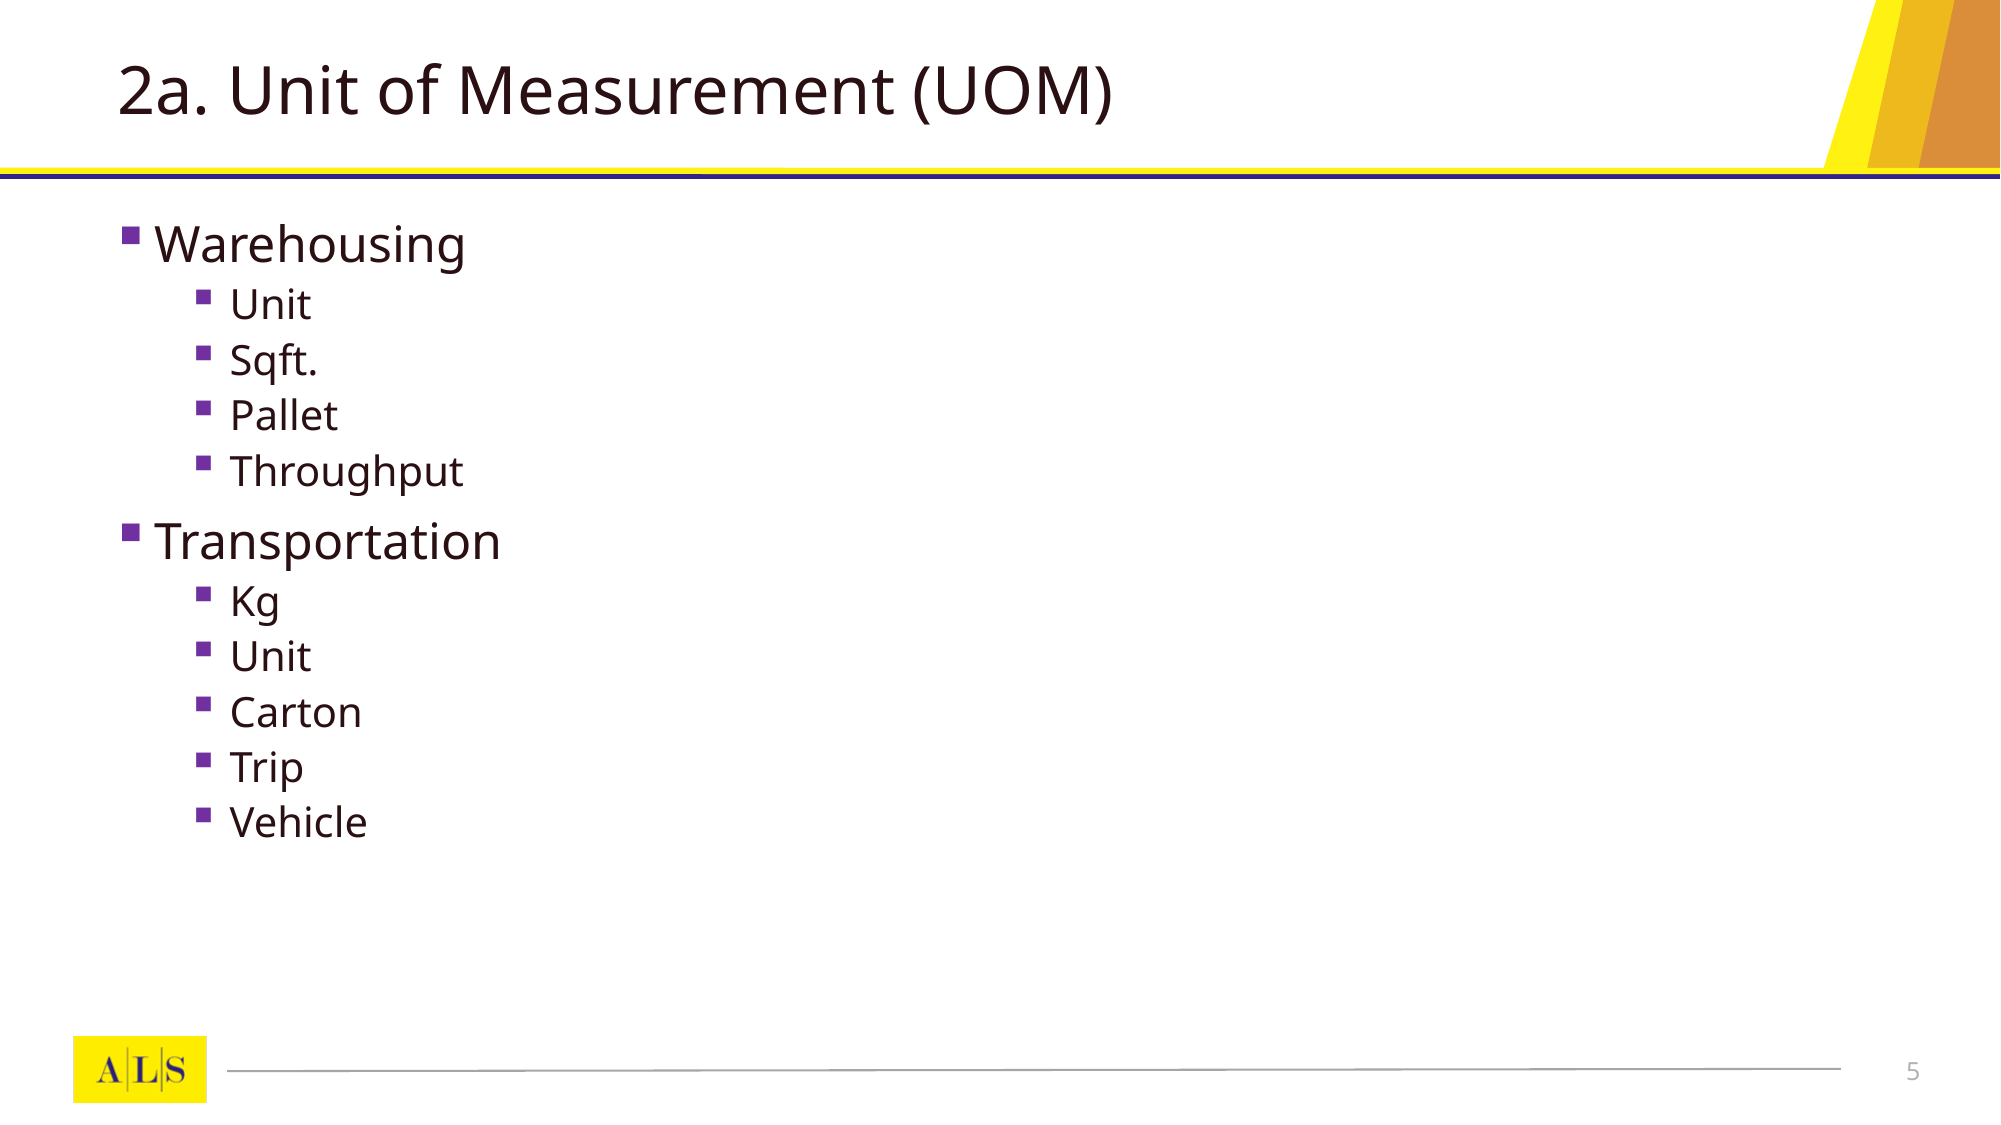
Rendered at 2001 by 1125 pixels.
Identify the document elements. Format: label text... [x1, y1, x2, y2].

list Warehousing Unit Sqft. Pallet Throughput Transportation Kg Unit Carton Trip Vehicle [102, 212, 1898, 986]
slide_number 5 [1840, 1042, 1936, 1103]
picture [73, 1036, 207, 1103]
title 2a. Unit of Measurement (UOM) [102, 15, 1898, 171]
